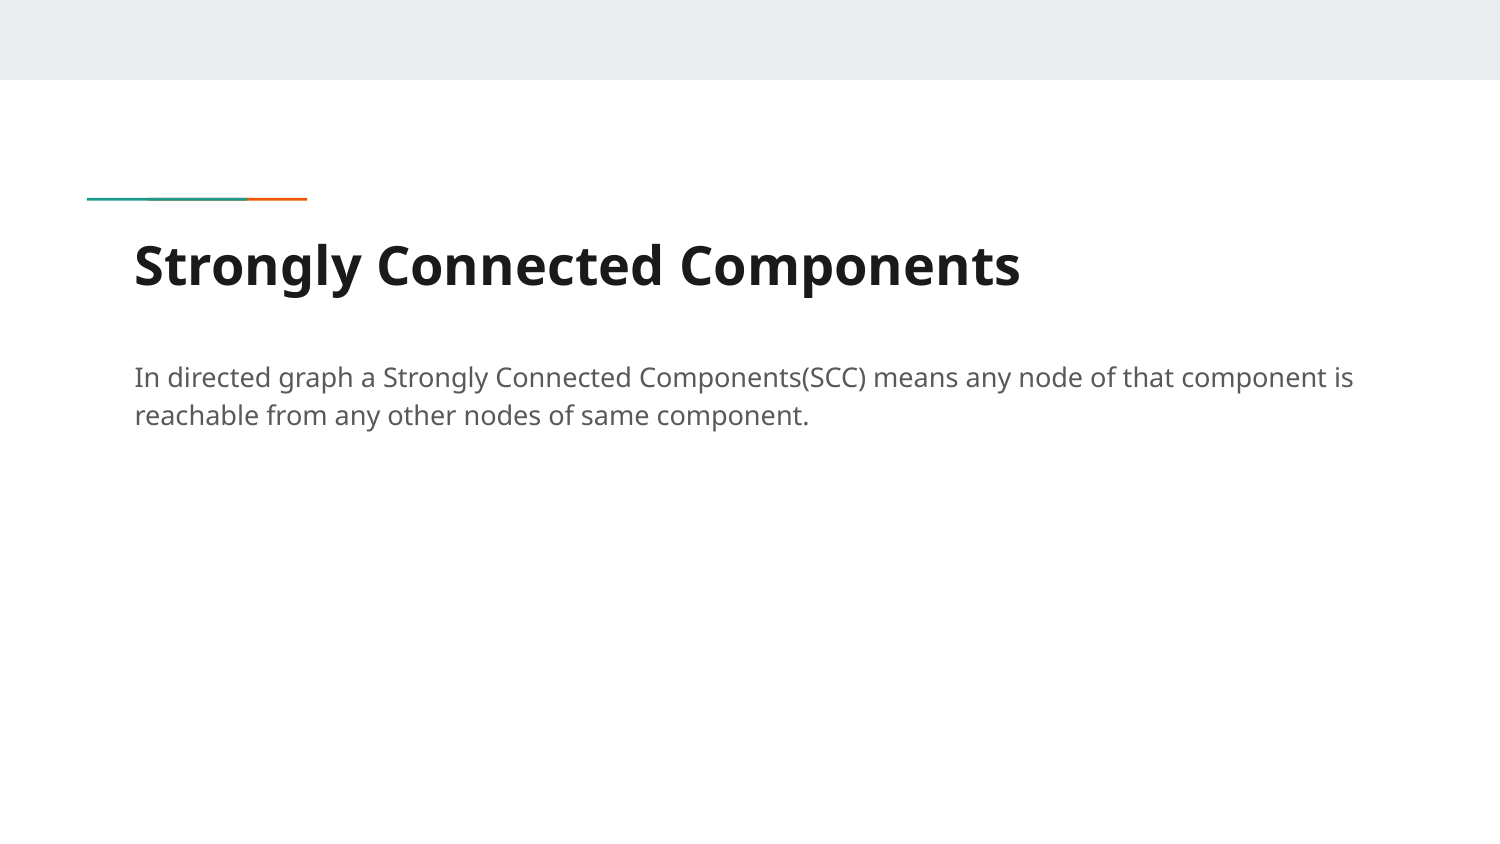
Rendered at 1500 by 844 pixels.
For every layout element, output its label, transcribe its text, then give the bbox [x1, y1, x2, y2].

title Strongly Connected Components [119, 216, 1381, 305]
list In directed graph a Strongly Connected Components(SCC) means any node of that component is reachable from any other nodes of same component. [119, 341, 1381, 712]
